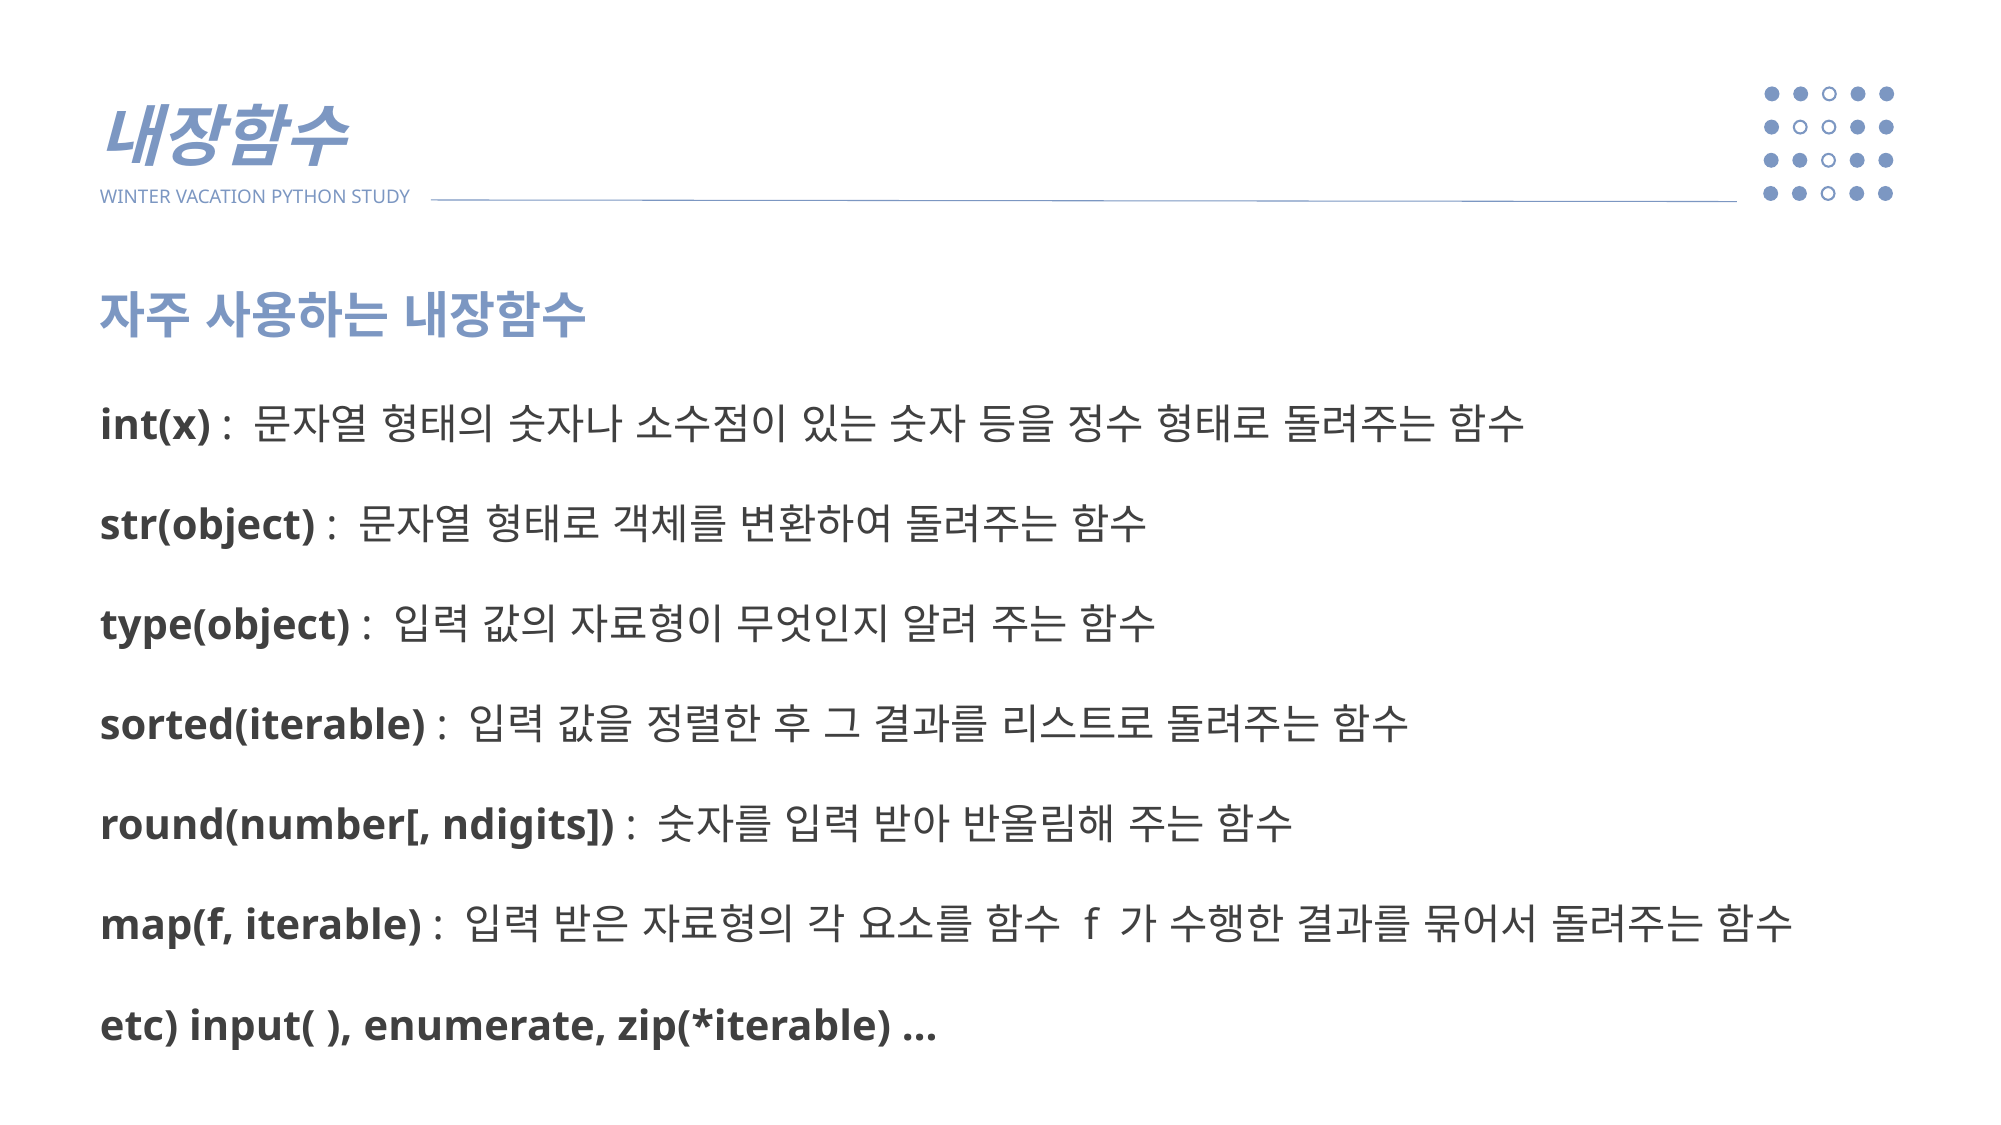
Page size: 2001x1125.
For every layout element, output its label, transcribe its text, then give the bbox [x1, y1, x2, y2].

text_box [1763, 152, 1779, 168]
text_box [1877, 185, 1893, 201]
text_box 내장함수 WINTER VACATION PYTHON STUDY [85, 46, 1028, 216]
text_box [1879, 86, 1895, 102]
text_box [1792, 119, 1808, 135]
text_box [1850, 119, 1866, 135]
text_box [1849, 152, 1865, 168]
text_box [1791, 185, 1807, 201]
text_box [1764, 86, 1780, 102]
text_box [1850, 86, 1866, 102]
text_box 자주 사용하는 내장함수 [85, 246, 1086, 352]
text_box [1793, 86, 1809, 102]
text_box [1821, 119, 1837, 135]
text_box int(x) : 문자열 형태의 숫자나 소수점이 있는 숫자 등을 정수 형태로 돌려주는 함수 str(object) : 문자열 형태로 객체를 변환하여 돌려주는 함수 type(object) : 입력 값의 자료형이 무엇인지 알려 주는 함수 sorted(iterable) : 입력 값을 정렬한 후 그 결과를 리스트로 돌려주는 함수 round(number[, ndigits]) : 숫자를 입력 받아 반올림해 주는 함수 map(f, iterable) : 입력 받은 자료형의 각 요소를 함수 f 가 수행한 결과를 묶어서 돌려주는 함수 etc) input( ), enumerate, zip(*iterable) … [85, 340, 1937, 1056]
text_box [1878, 119, 1894, 135]
text_box [1763, 185, 1779, 201]
text_box [1792, 152, 1808, 168]
text_box [1820, 185, 1836, 201]
text_box [1764, 119, 1780, 135]
text_box [1821, 86, 1837, 102]
text_box [1821, 152, 1837, 168]
text_box [1878, 152, 1894, 168]
text_box [1849, 185, 1865, 201]
